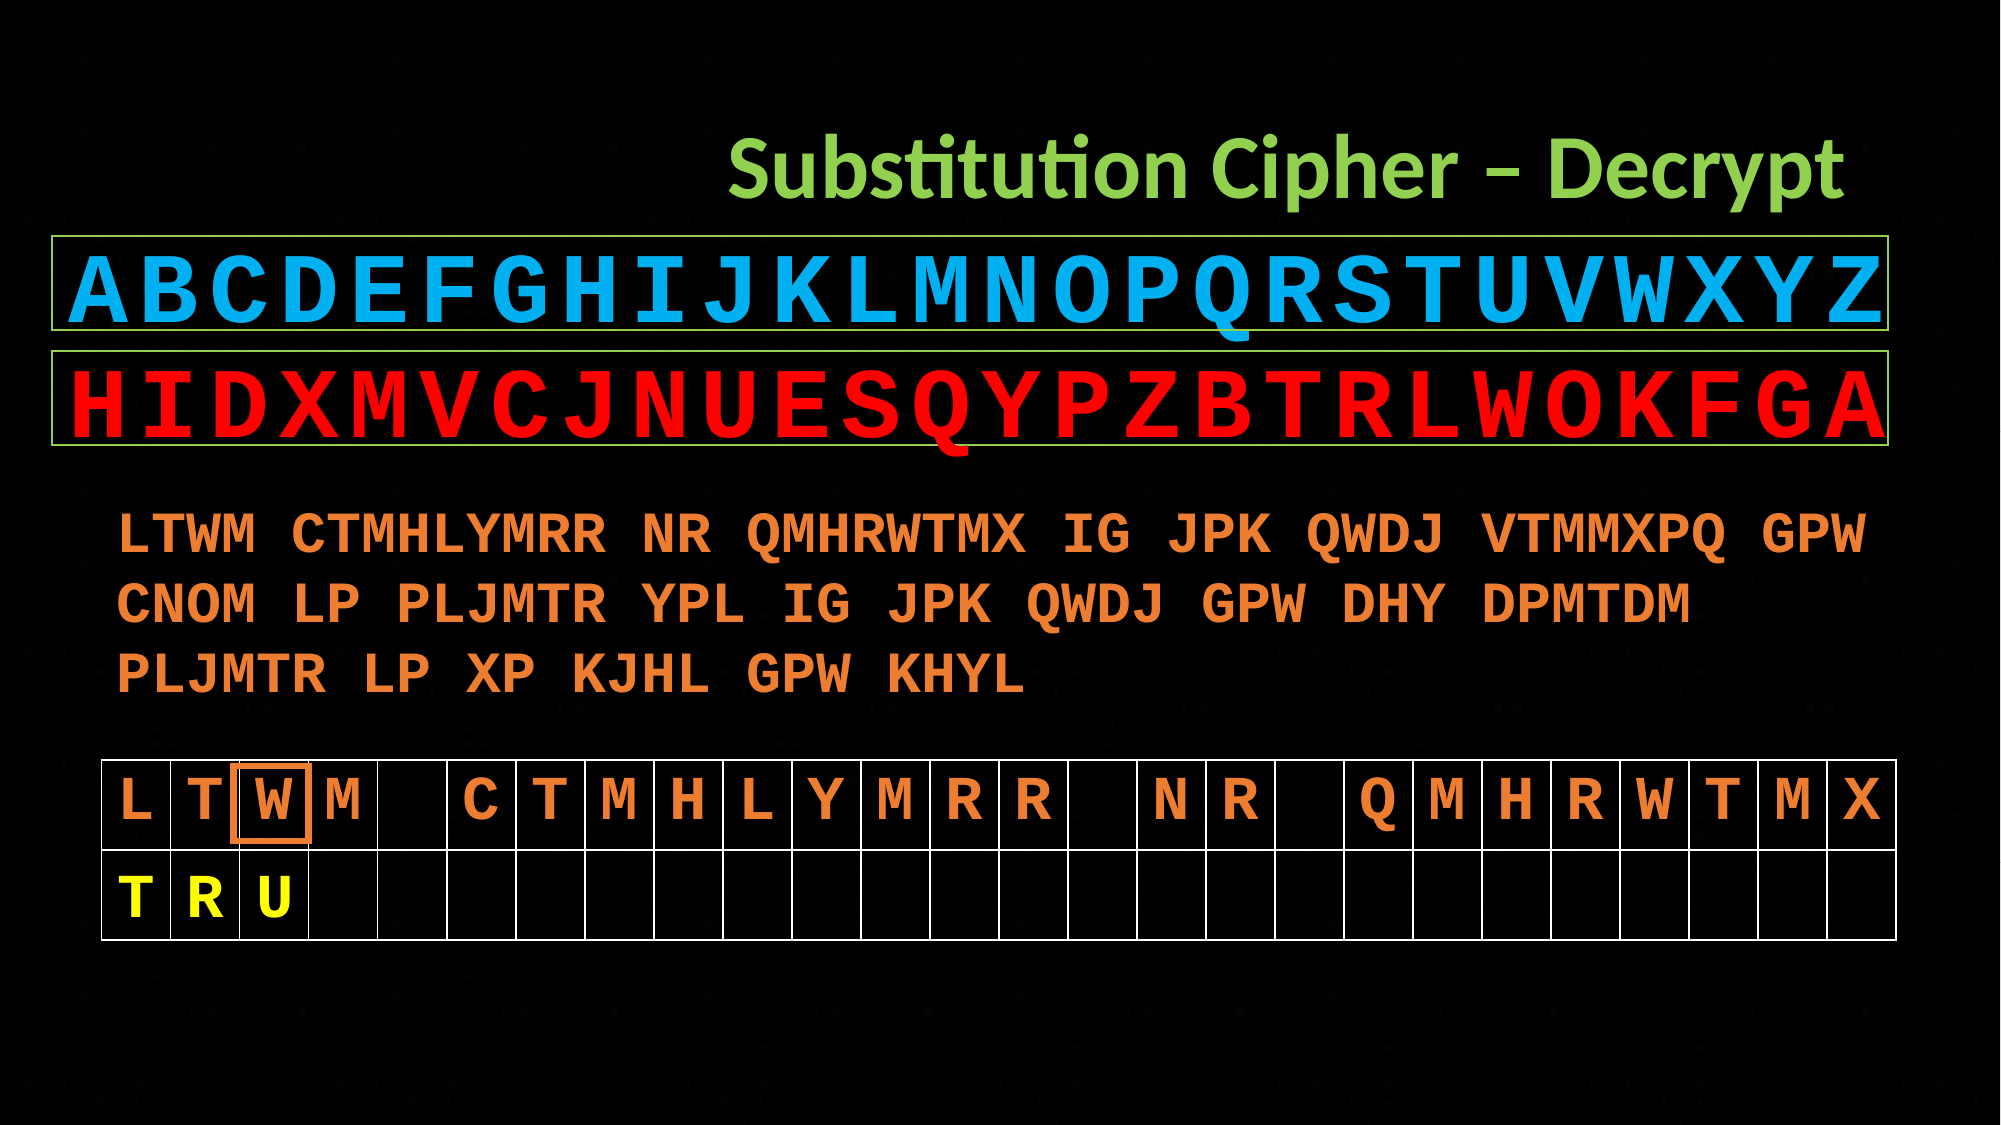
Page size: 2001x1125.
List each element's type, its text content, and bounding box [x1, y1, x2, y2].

table_header R [1207, 761, 1274, 849]
table_cell [862, 851, 929, 939]
table_header L [724, 761, 791, 849]
table_header H [655, 761, 722, 849]
table_header N [1138, 761, 1205, 849]
table_cell [448, 851, 515, 939]
table_cell [1759, 851, 1826, 939]
table_cell [517, 851, 584, 939]
table_header T [517, 761, 584, 849]
table_cell [1345, 851, 1412, 939]
table_cell [724, 851, 791, 939]
table_cell [1690, 851, 1757, 939]
title Substitution Cipher – Decrypt [137, 59, 1863, 214]
table_header R [1552, 761, 1619, 849]
table_header [1276, 761, 1343, 849]
table_cell [1138, 851, 1205, 939]
text_box LTWM CTMHLYMRR NR QMHRWTMX IG JPK QWDJ VTMMXPQ GPW CNOM LP PLJMTR YPL IG JPK QWDJ GPW DHY DPMTDM PLJMTR LP XP KJHL GPW KHYL [101, 486, 1883, 712]
table_header T [1690, 761, 1757, 849]
table_cell [931, 851, 998, 939]
table_cell [1276, 851, 1343, 939]
table_header C [448, 761, 515, 849]
table_cell [1207, 851, 1274, 939]
table_cell [378, 851, 446, 939]
table_header T [171, 761, 239, 848]
text_box HIDXMVCJNUESQYPZBTRLWOKFGA [42, 329, 1915, 465]
table_cell [1069, 851, 1136, 939]
text_box U [241, 848, 309, 938]
table_header R [1000, 761, 1067, 849]
table_cell [1621, 851, 1688, 939]
picture [0, 0, 2001, 1125]
text_box ABCDEFGHIJKLMNOPQRSTUVWXYZ [42, 214, 1915, 329]
table_cell [1552, 851, 1619, 939]
table_header X [1828, 761, 1895, 849]
table_header Y [793, 761, 860, 849]
table_cell [309, 851, 377, 939]
table_header M [1759, 761, 1826, 849]
table_header [1069, 761, 1136, 849]
table_header M [309, 761, 377, 849]
table_cell [655, 851, 722, 939]
table_header W [1621, 761, 1688, 849]
table_cell [1483, 851, 1550, 939]
table_header W [240, 842, 308, 849]
table_header H [1483, 761, 1550, 849]
table_cell [586, 851, 653, 939]
table_header M [586, 761, 653, 849]
table_header [378, 761, 446, 849]
text_box [51, 235, 1889, 329]
table_header R [931, 761, 998, 849]
table_header M [862, 761, 929, 849]
table_header M [1414, 761, 1481, 849]
table_header L [102, 761, 170, 848]
table_cell [1828, 851, 1895, 939]
text_box R [171, 848, 240, 938]
table_cell [1000, 851, 1067, 939]
table_header W [240, 761, 308, 765]
table_header Q [1345, 761, 1412, 849]
table_cell [793, 851, 860, 939]
text_box [232, 765, 309, 842]
table_cell [1414, 851, 1481, 939]
text_box T [102, 848, 170, 938]
